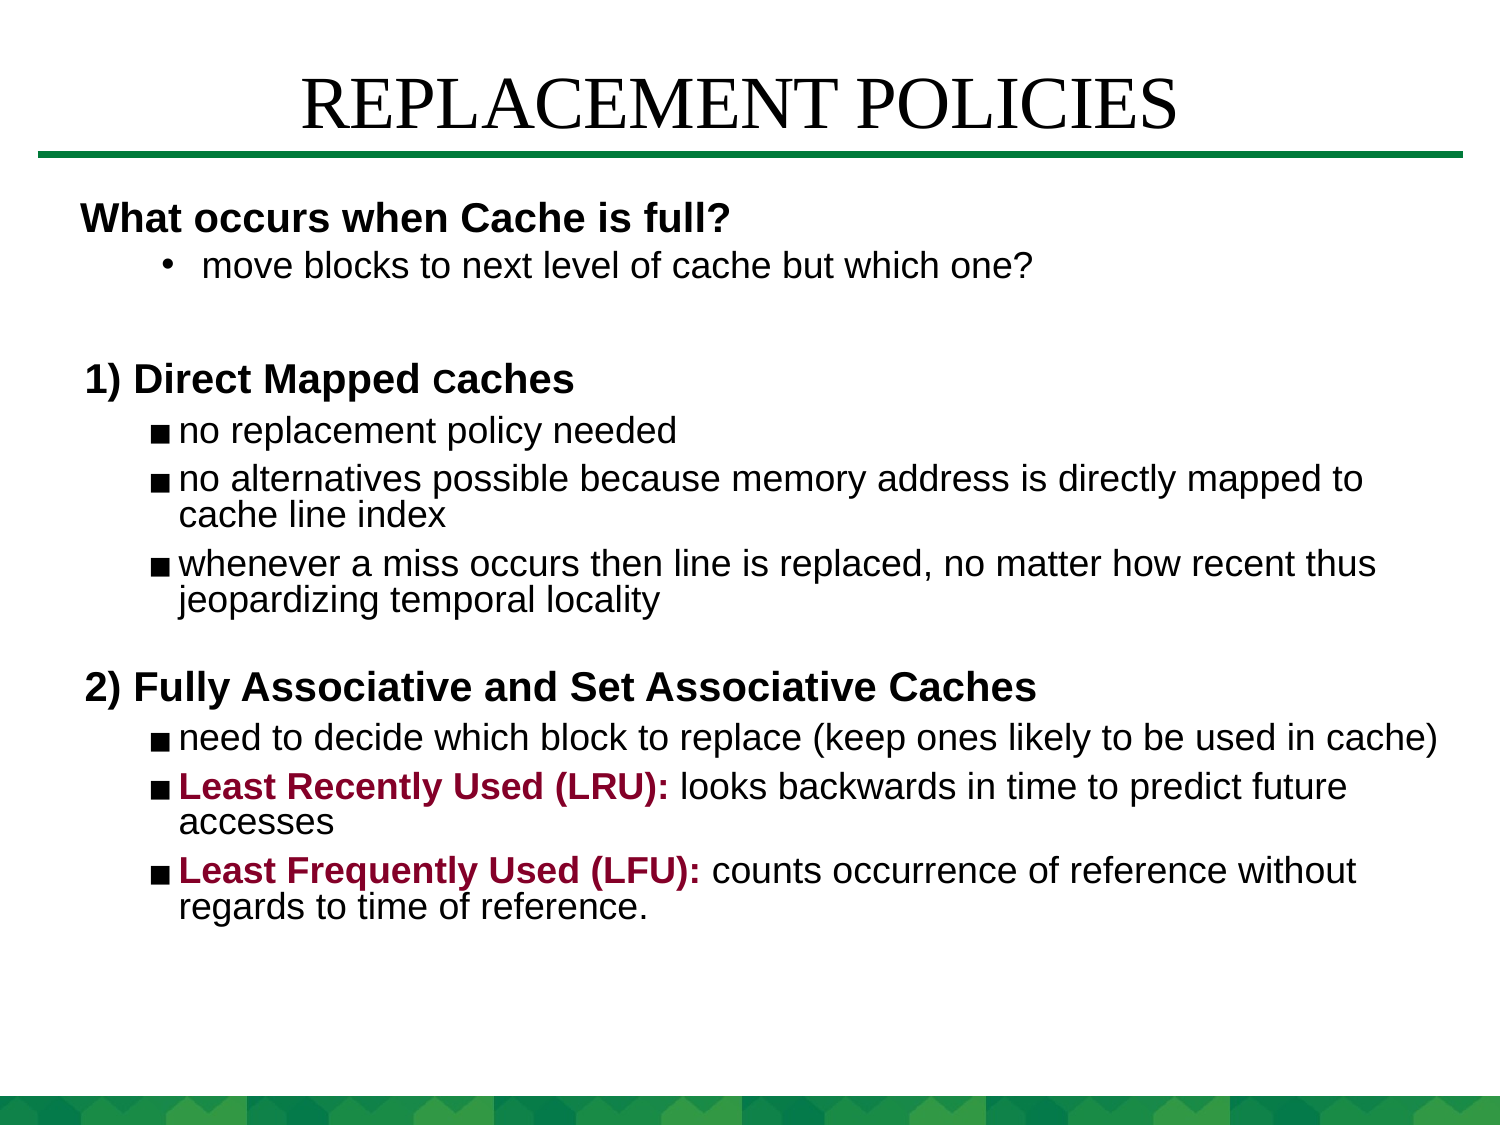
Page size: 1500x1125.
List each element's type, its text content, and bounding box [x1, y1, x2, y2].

text_box What occurs when Cache is full? move blocks to next level of cache but which one? [69, 186, 1408, 291]
text_box 1) Direct Mapped Caches no replacement policy needed no alternatives possible because memory address is directly mapped to cache line index whenever a miss occurs then line is replaced, no matter how recent thus jeopardizing temporal locality 2) Fully Associative and Set Associative Caches need to decide which block to replace (keep ones likely to be used in cache) Least Recently Used (LRU): looks backwards in time to predict future accesses Least Frequently Used (LFU): counts occurrence of reference without regards to time of reference. [69, 354, 1464, 1022]
text_box REPLACEMENT POLICIES [27, 55, 1472, 184]
picture [0, 1096, 1500, 1125]
